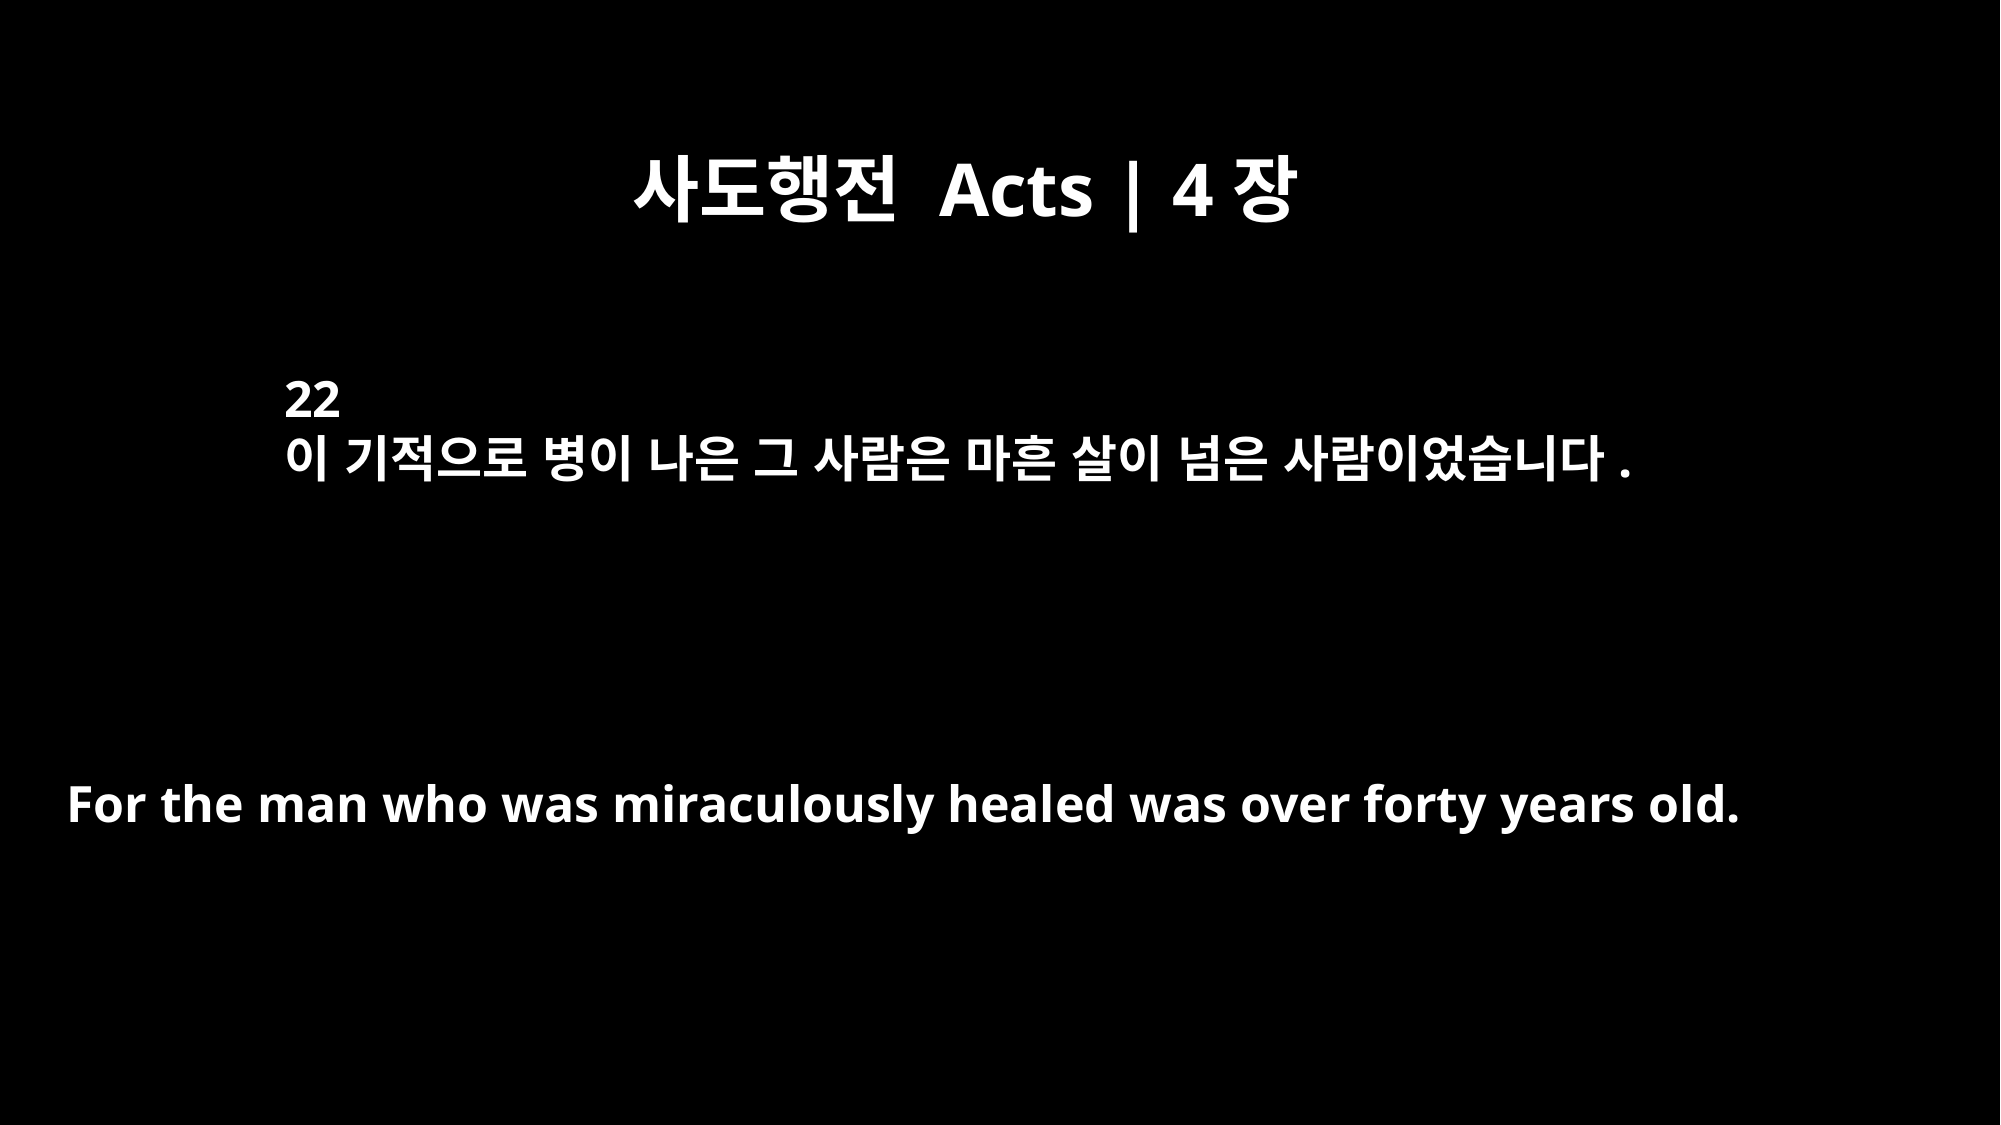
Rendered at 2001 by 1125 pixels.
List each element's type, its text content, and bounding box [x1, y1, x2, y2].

text_box 22 이 기적으로 병이 나은 그 사람은 마흔 살이 넘은 사람이었습니다. [269, 359, 1648, 495]
text_box 사도행전 Acts | 4장 [617, 136, 1315, 239]
text_box For the man who was miraculously healed was over forty years old. [51, 764, 1757, 840]
